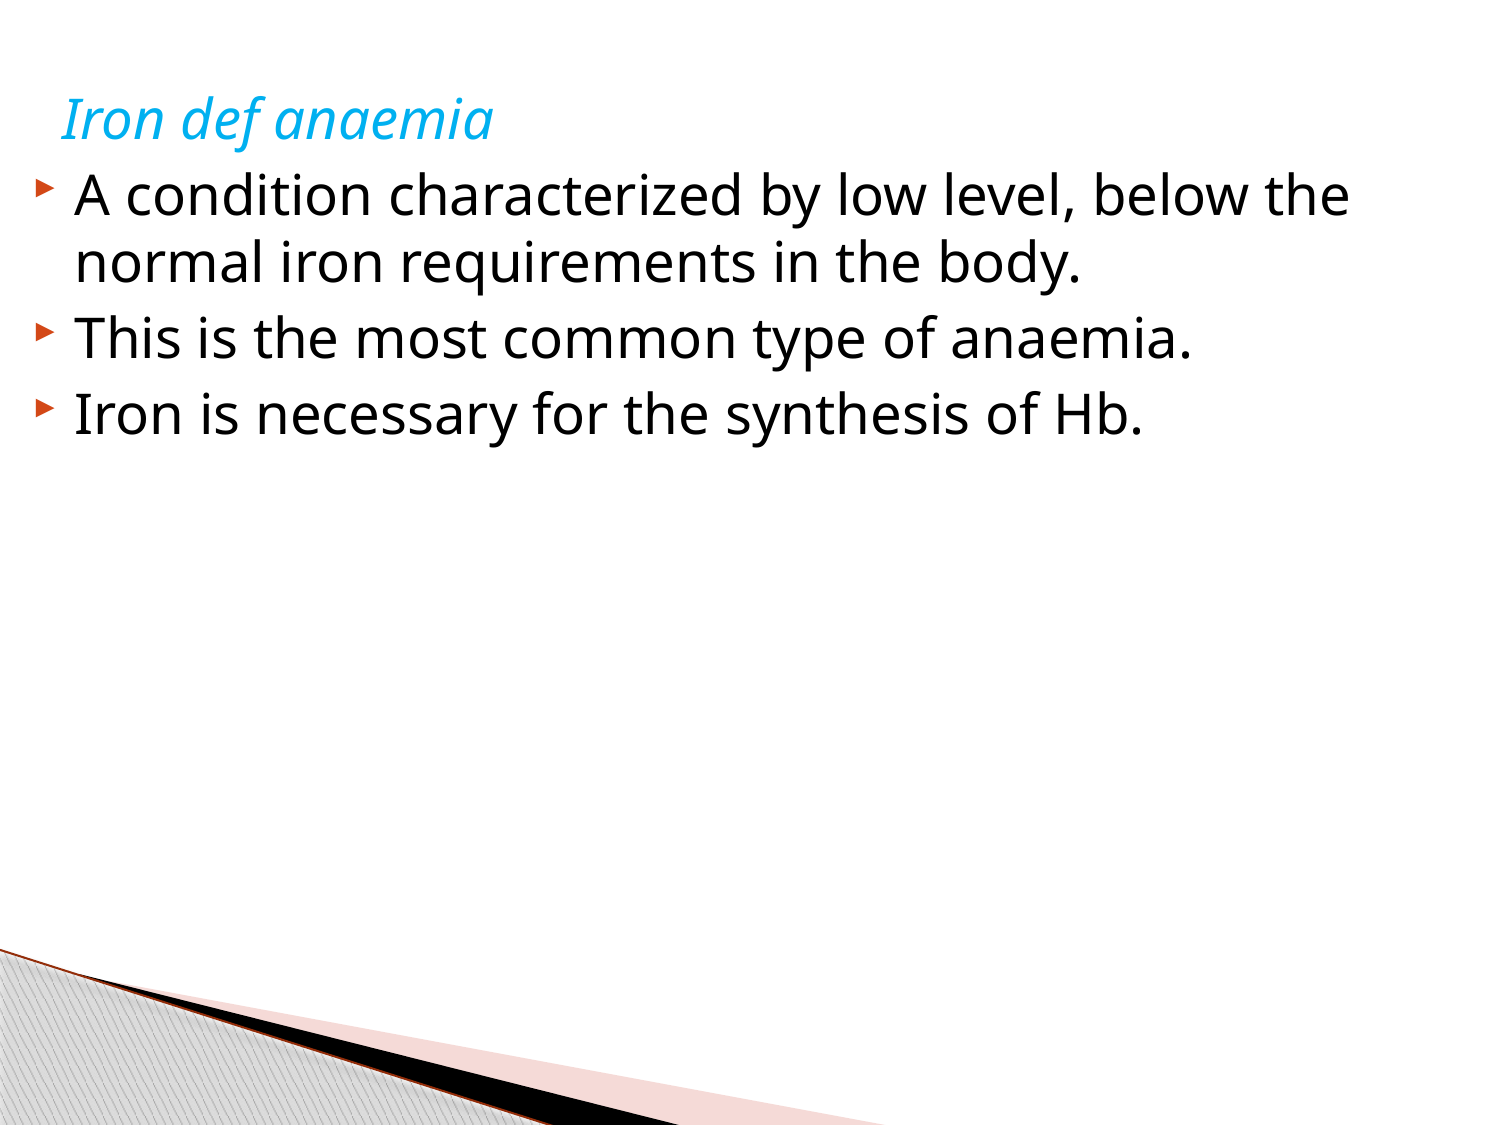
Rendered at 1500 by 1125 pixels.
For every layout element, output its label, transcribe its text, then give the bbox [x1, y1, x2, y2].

list Iron def anaemia A condition characterized by low level, below the normal iron requirements in the body. This is the most common type of anaemia. Iron is necessary for the synthesis of Hb. [0, 0, 1500, 1125]
